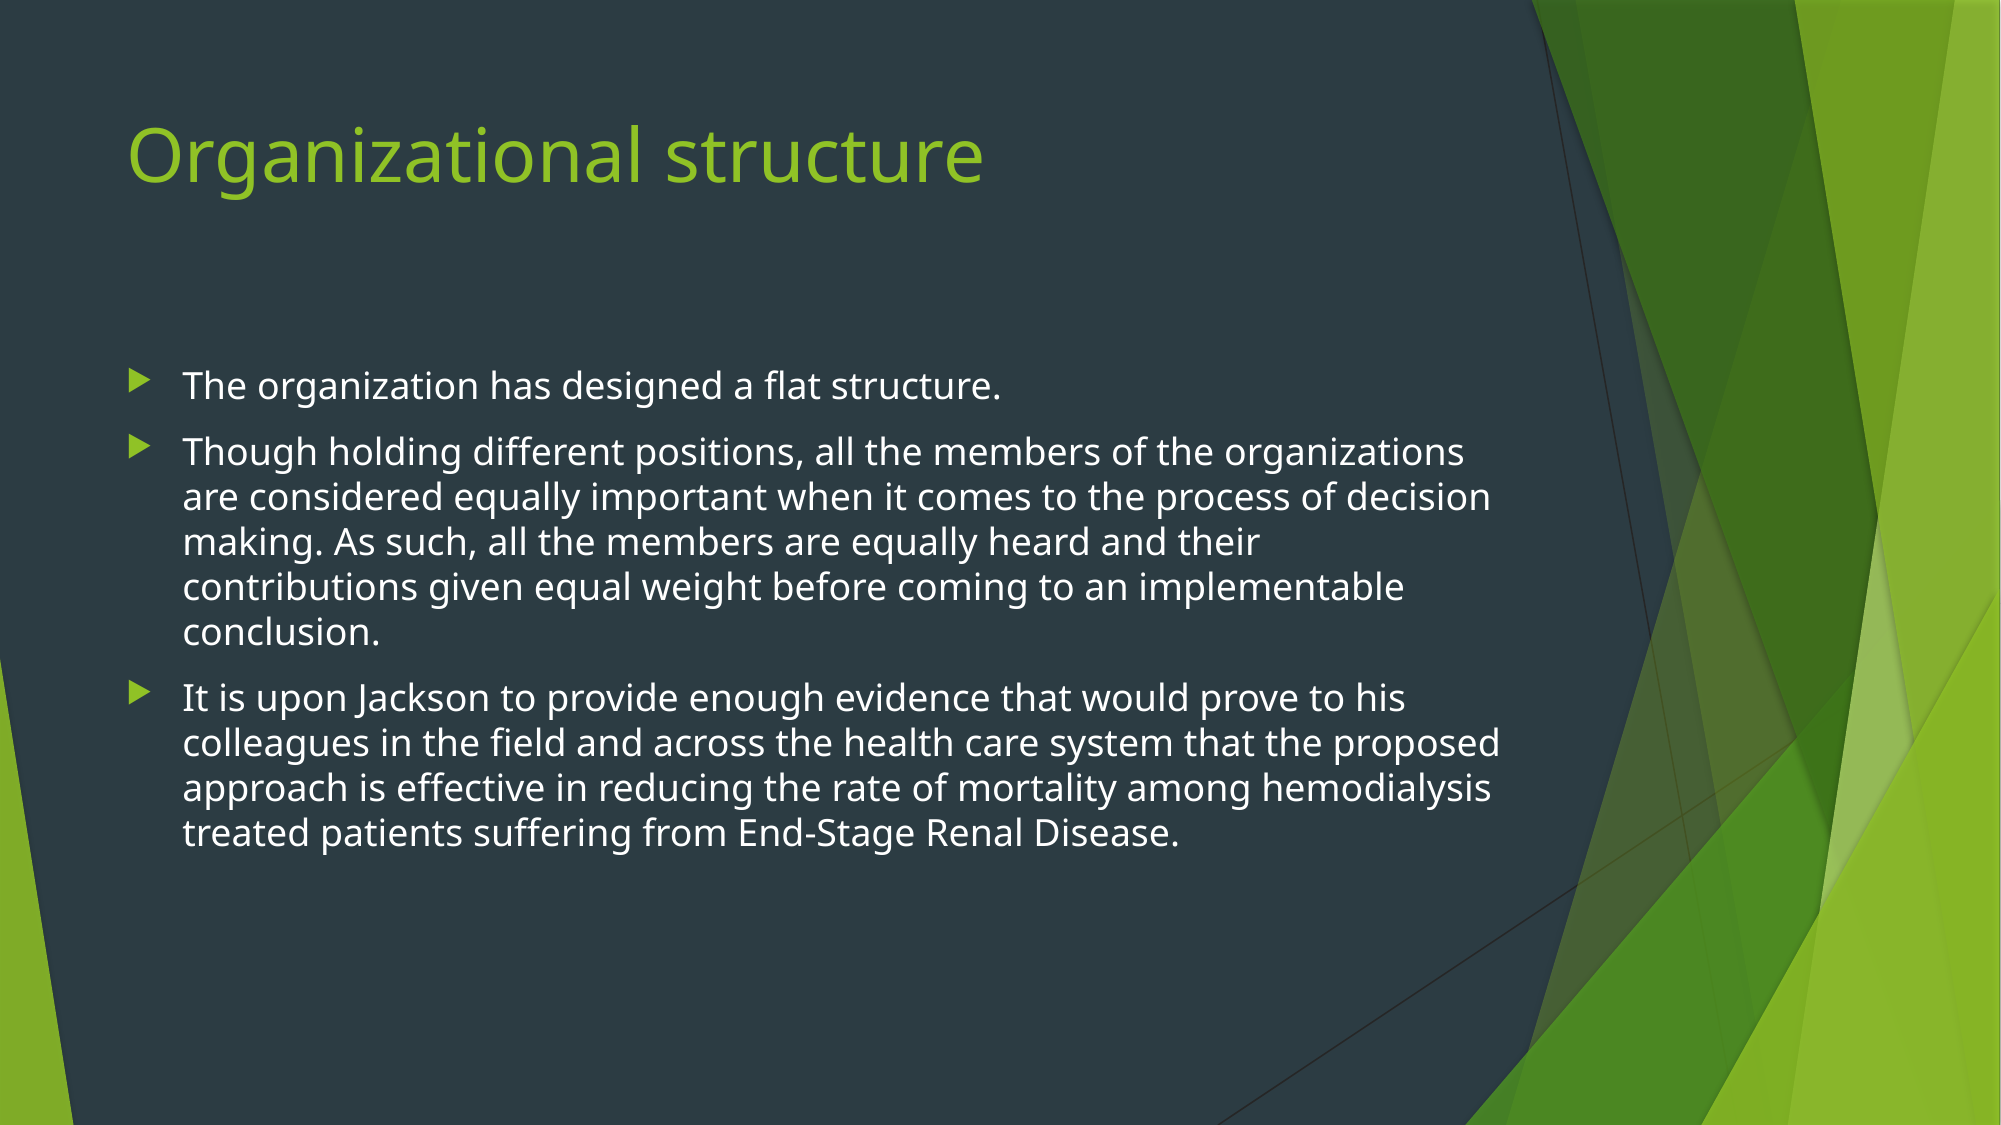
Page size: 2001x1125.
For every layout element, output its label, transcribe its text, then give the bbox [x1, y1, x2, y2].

title Organizational structure [111, 99, 1522, 317]
list The organization has designed a flat structure. Though holding different positions, all the members of the organizations are considered equally important when it comes to the process of decision making. As such, all the members are equally heard and their contributions given equal weight before coming to an implementable conclusion. It is upon Jackson to provide enough evidence that would prove to his colleagues in the field and across the health care system that the proposed approach is effective in reducing the rate of mortality among hemodialysis treated patients suffering from End-Stage Renal Disease. [111, 354, 1522, 992]
